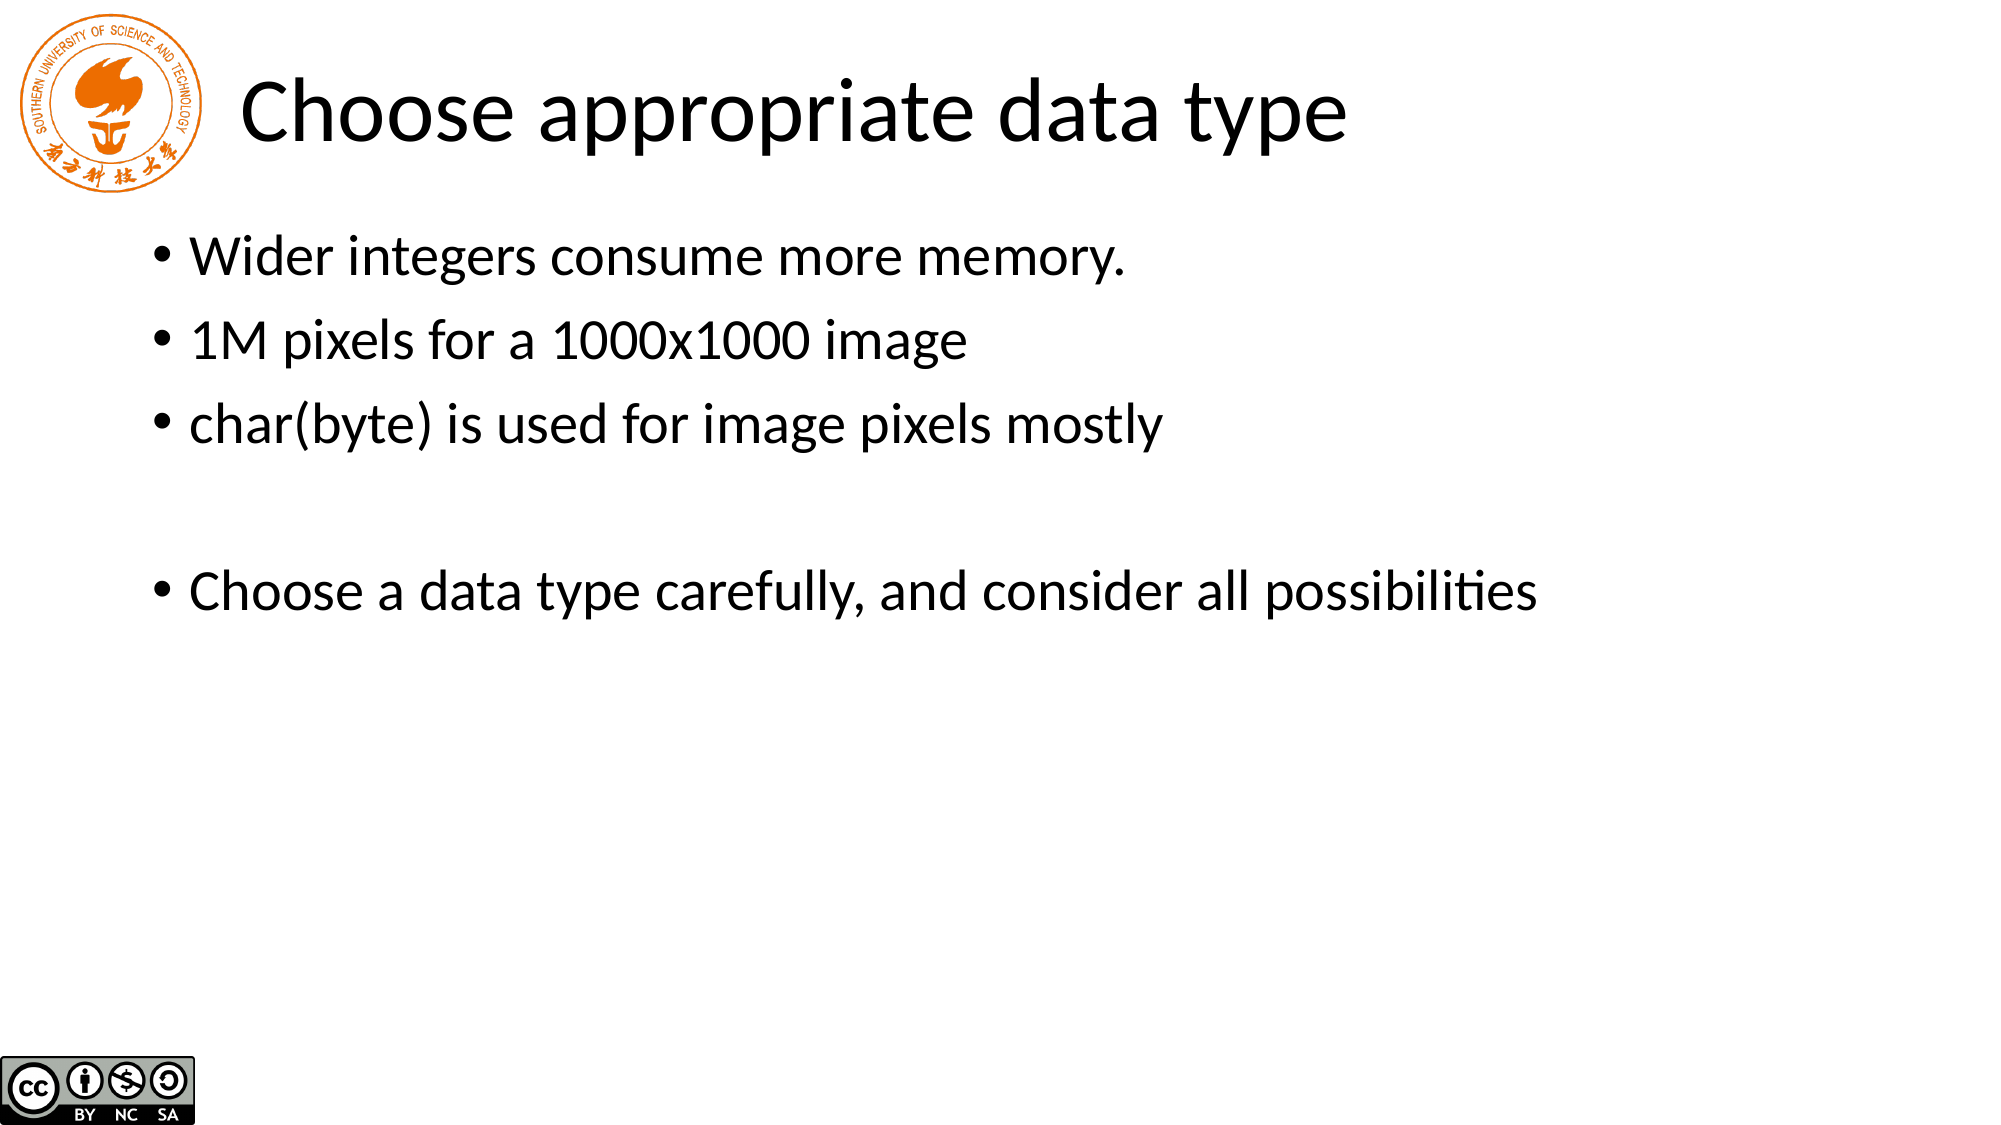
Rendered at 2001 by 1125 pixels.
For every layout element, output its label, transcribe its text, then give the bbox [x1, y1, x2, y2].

picture [0, 1056, 195, 1125]
title Choose appropriate data type [225, 43, 1951, 181]
picture [18, 11, 202, 194]
list Wider integers consume more memory. 1M pixels for a 1000x1000 image char(byte) is used for image pixels mostly Choose a data type carefully, and consider all possibilities [137, 217, 1951, 1014]
